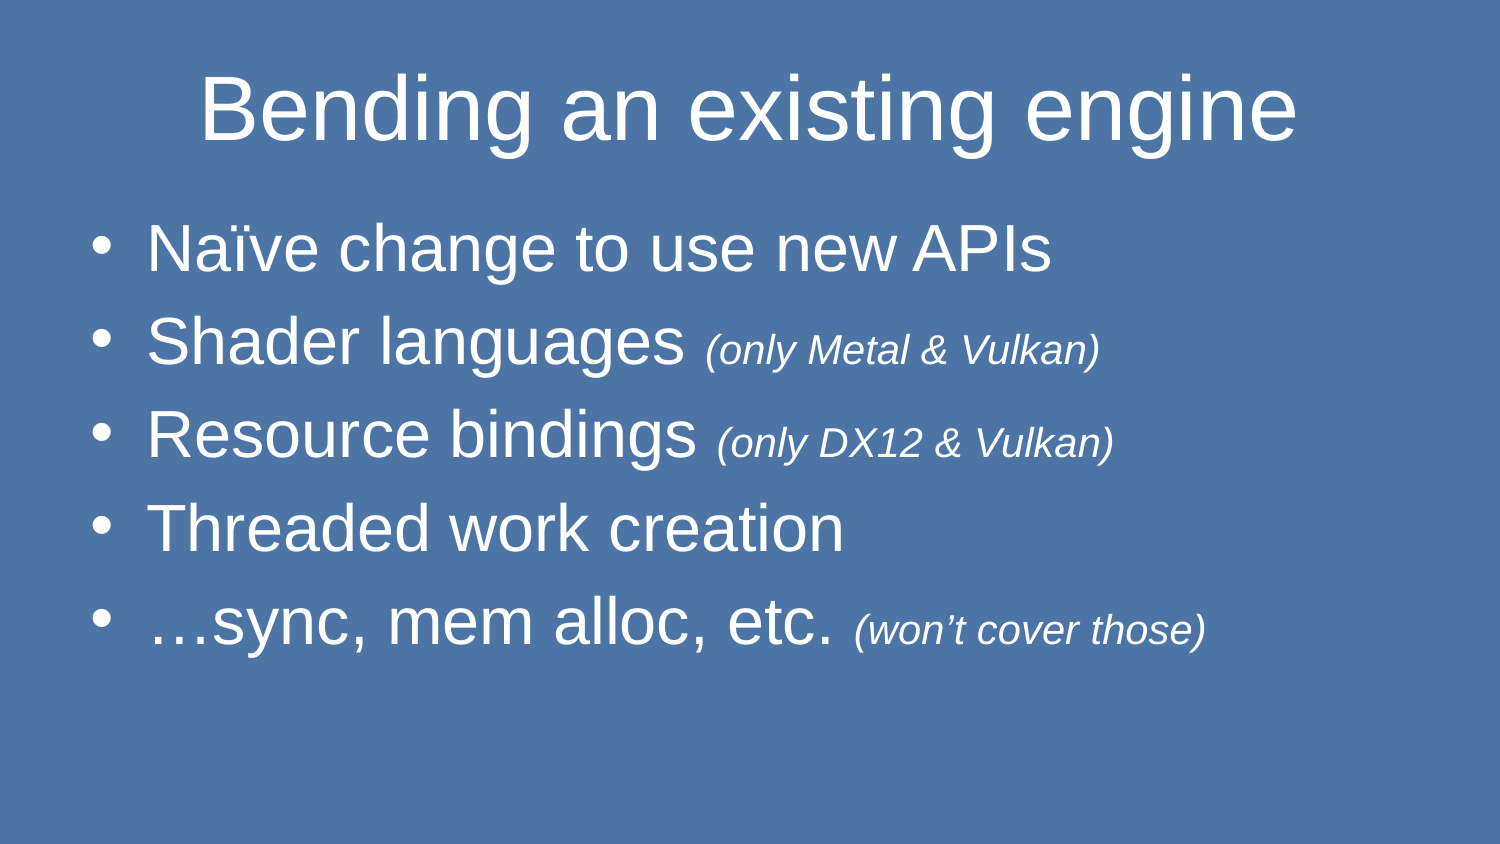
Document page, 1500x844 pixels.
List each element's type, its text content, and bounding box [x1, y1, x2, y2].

title Bending an existing engine [74, 33, 1426, 175]
list Naïve change to use new APIs Shader languages (only Metal & Vulkan) Resource bindings (only DX12 & Vulkan) Threaded work creation …sync, mem alloc, etc. (won’t cover those) [74, 196, 1426, 754]
